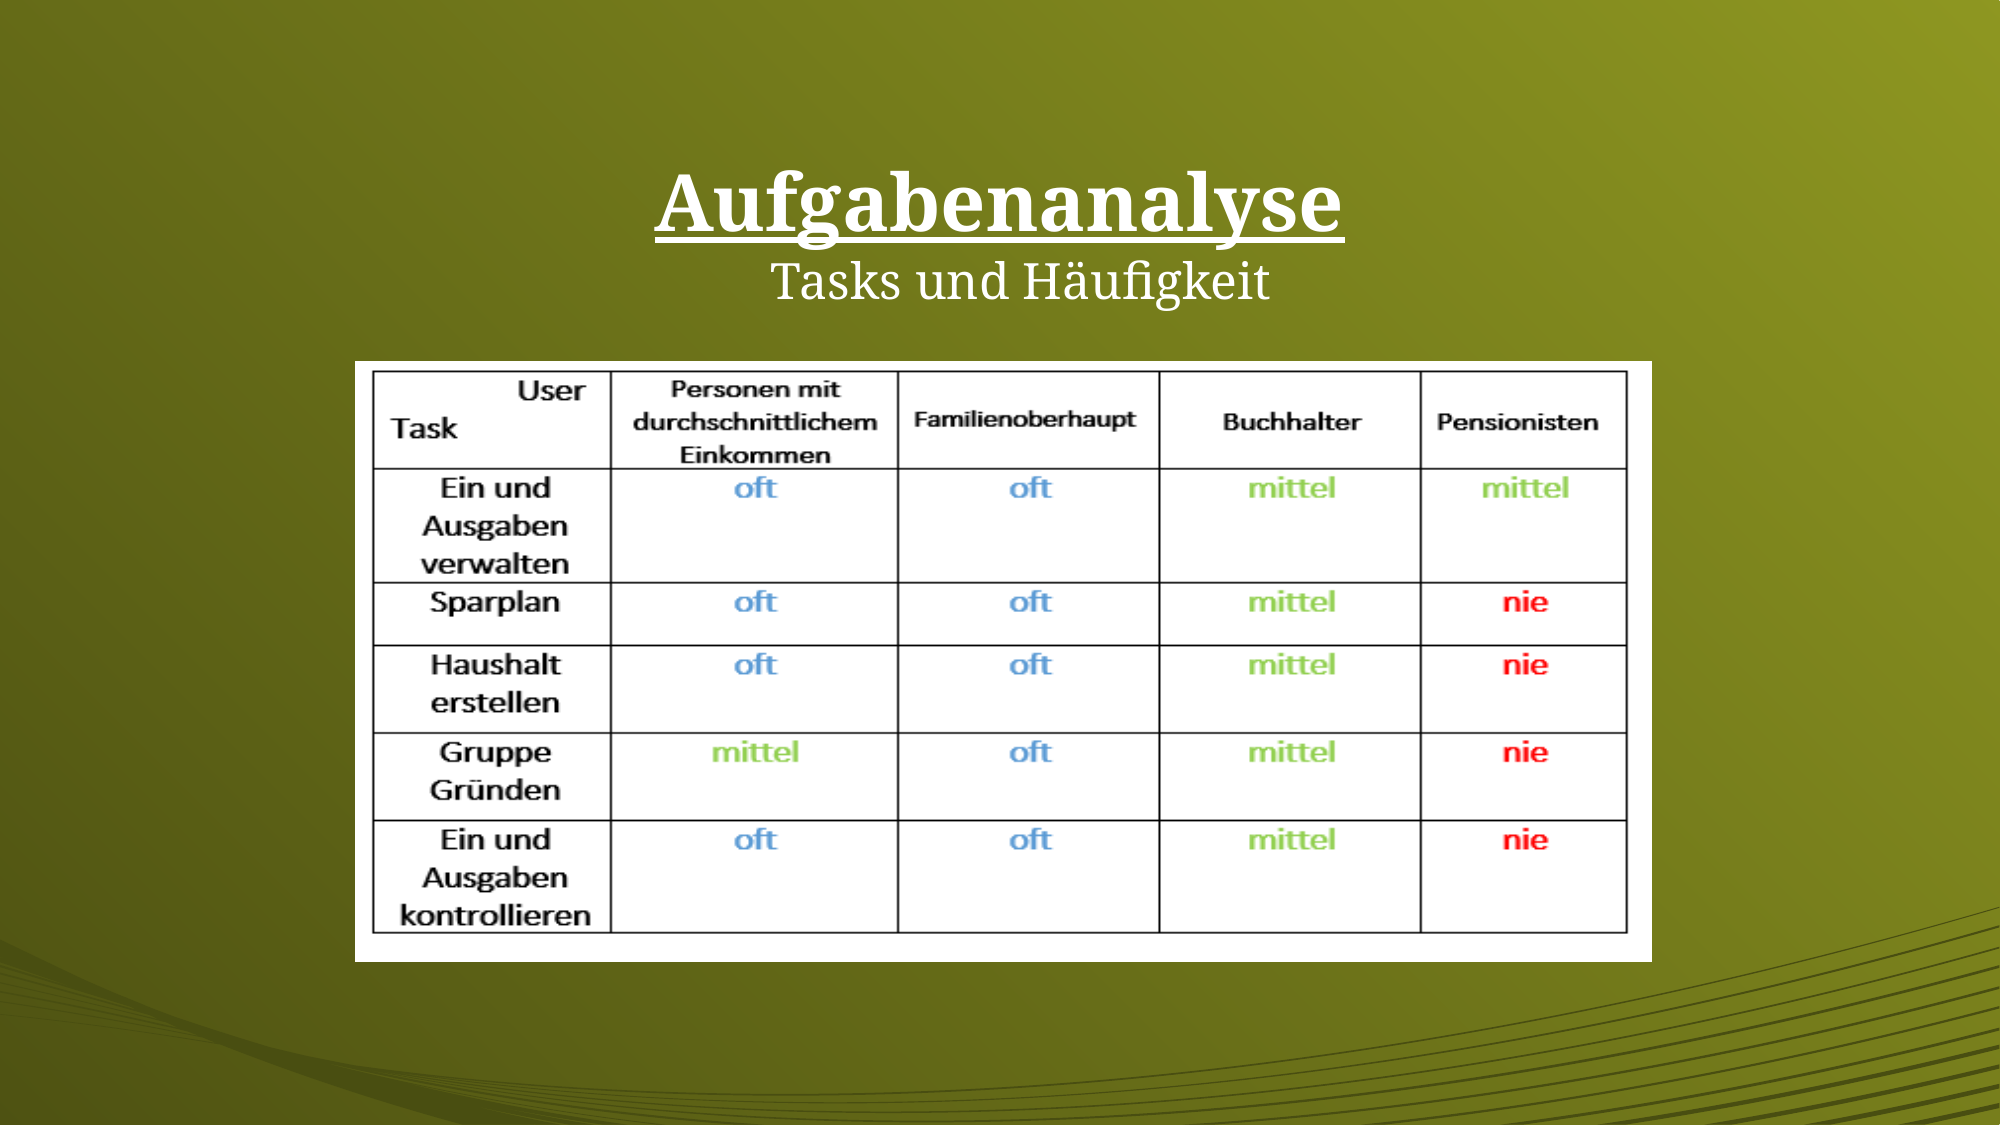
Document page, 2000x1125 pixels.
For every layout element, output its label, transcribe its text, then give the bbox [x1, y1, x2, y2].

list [354, 361, 1652, 963]
title Aufgabenanalyse [249, 65, 1750, 257]
text_box Tasks und Häufigkeit [388, 248, 1653, 318]
